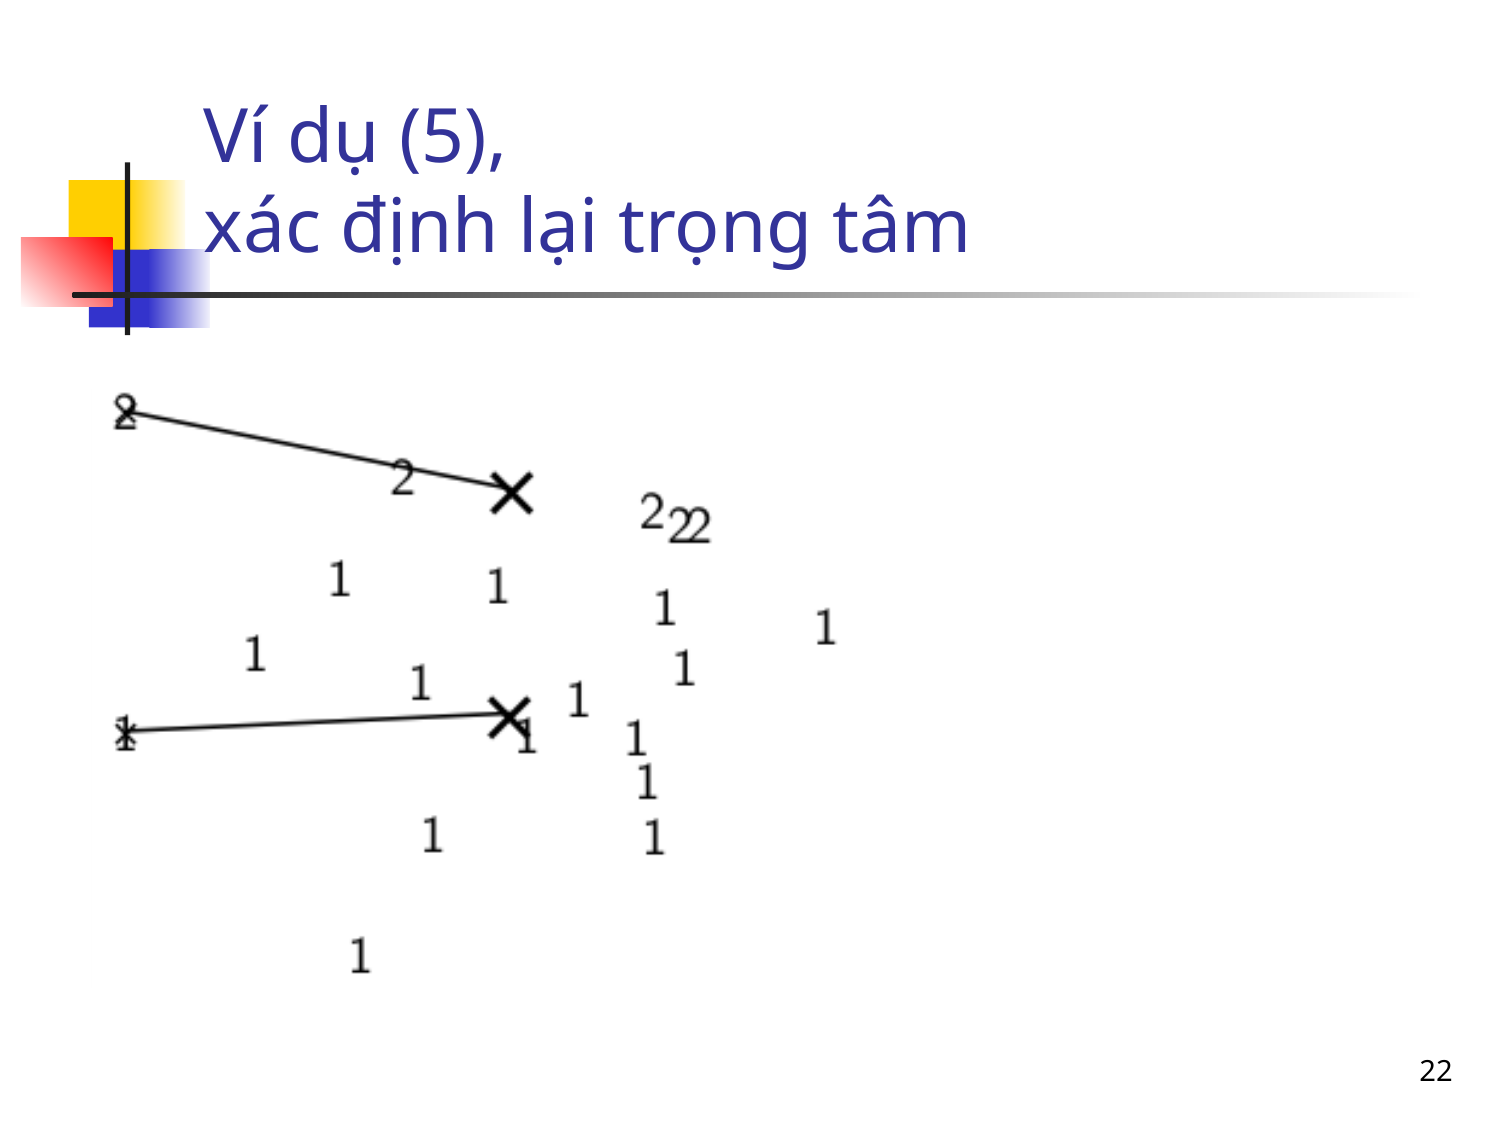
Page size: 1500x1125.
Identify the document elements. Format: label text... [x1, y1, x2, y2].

title Ví dụ (5), xác định lại trọng tâm [188, 35, 1468, 275]
slide_number 22 [1155, 1024, 1468, 1100]
picture [89, 389, 852, 988]
